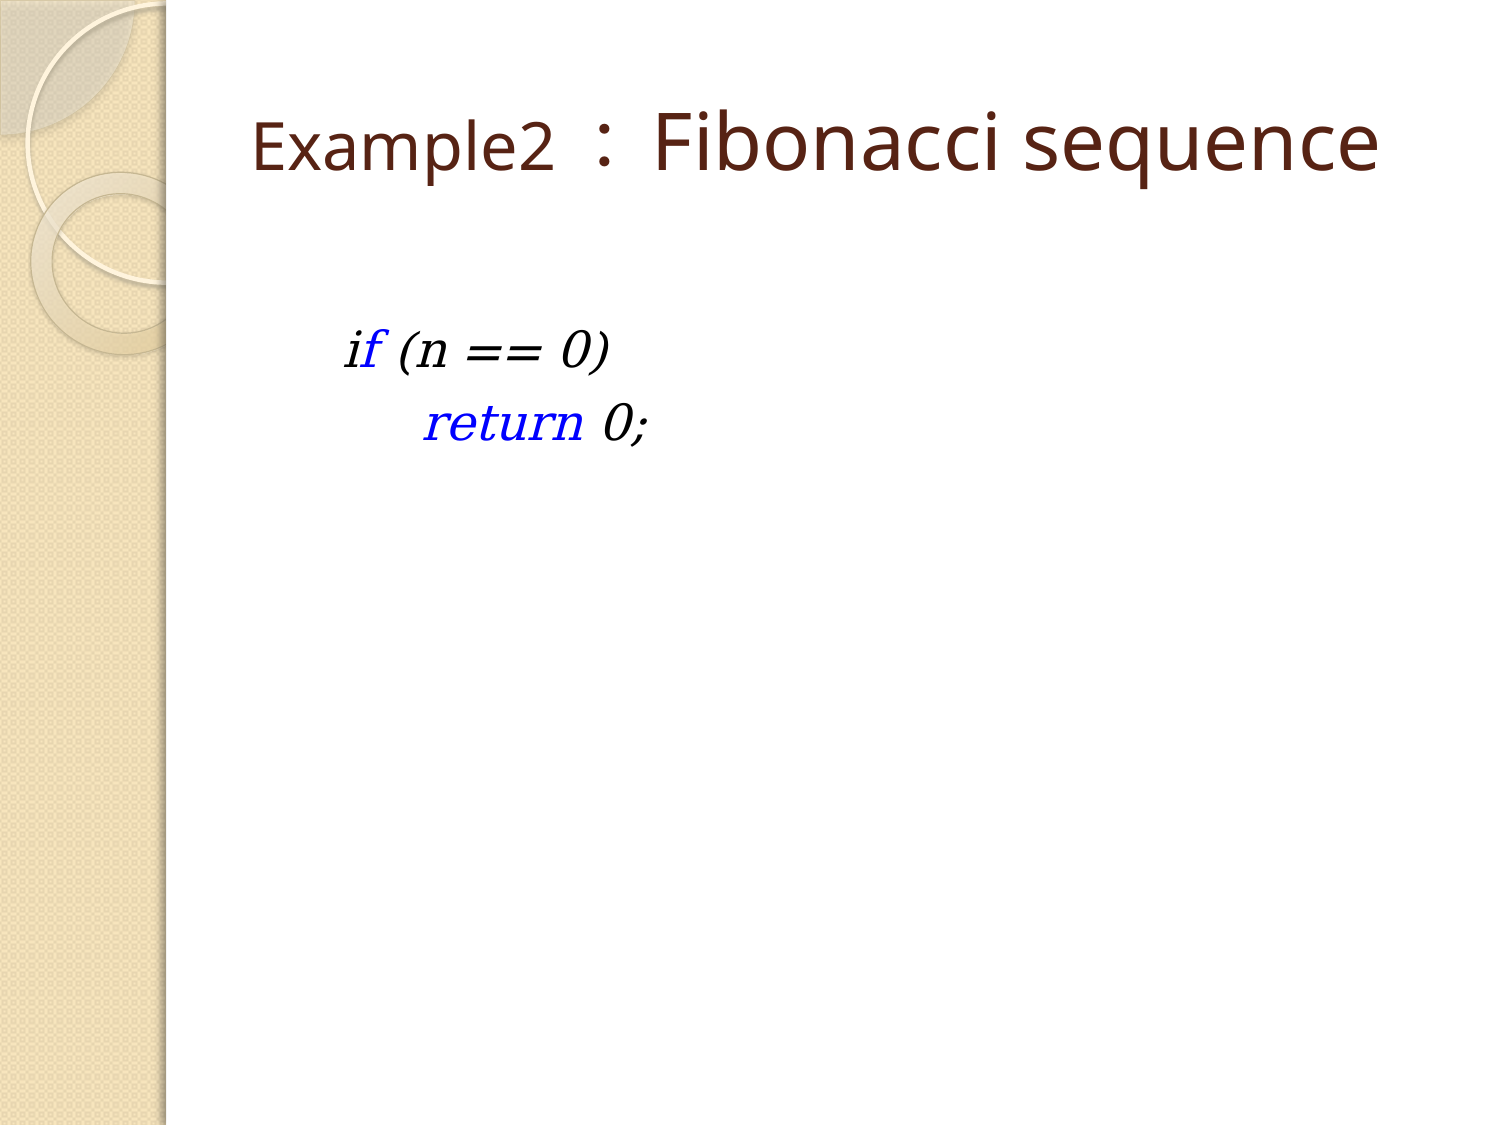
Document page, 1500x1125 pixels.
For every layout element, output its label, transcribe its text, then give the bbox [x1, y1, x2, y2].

title Example2：Fibonacci sequence [235, 45, 1466, 233]
